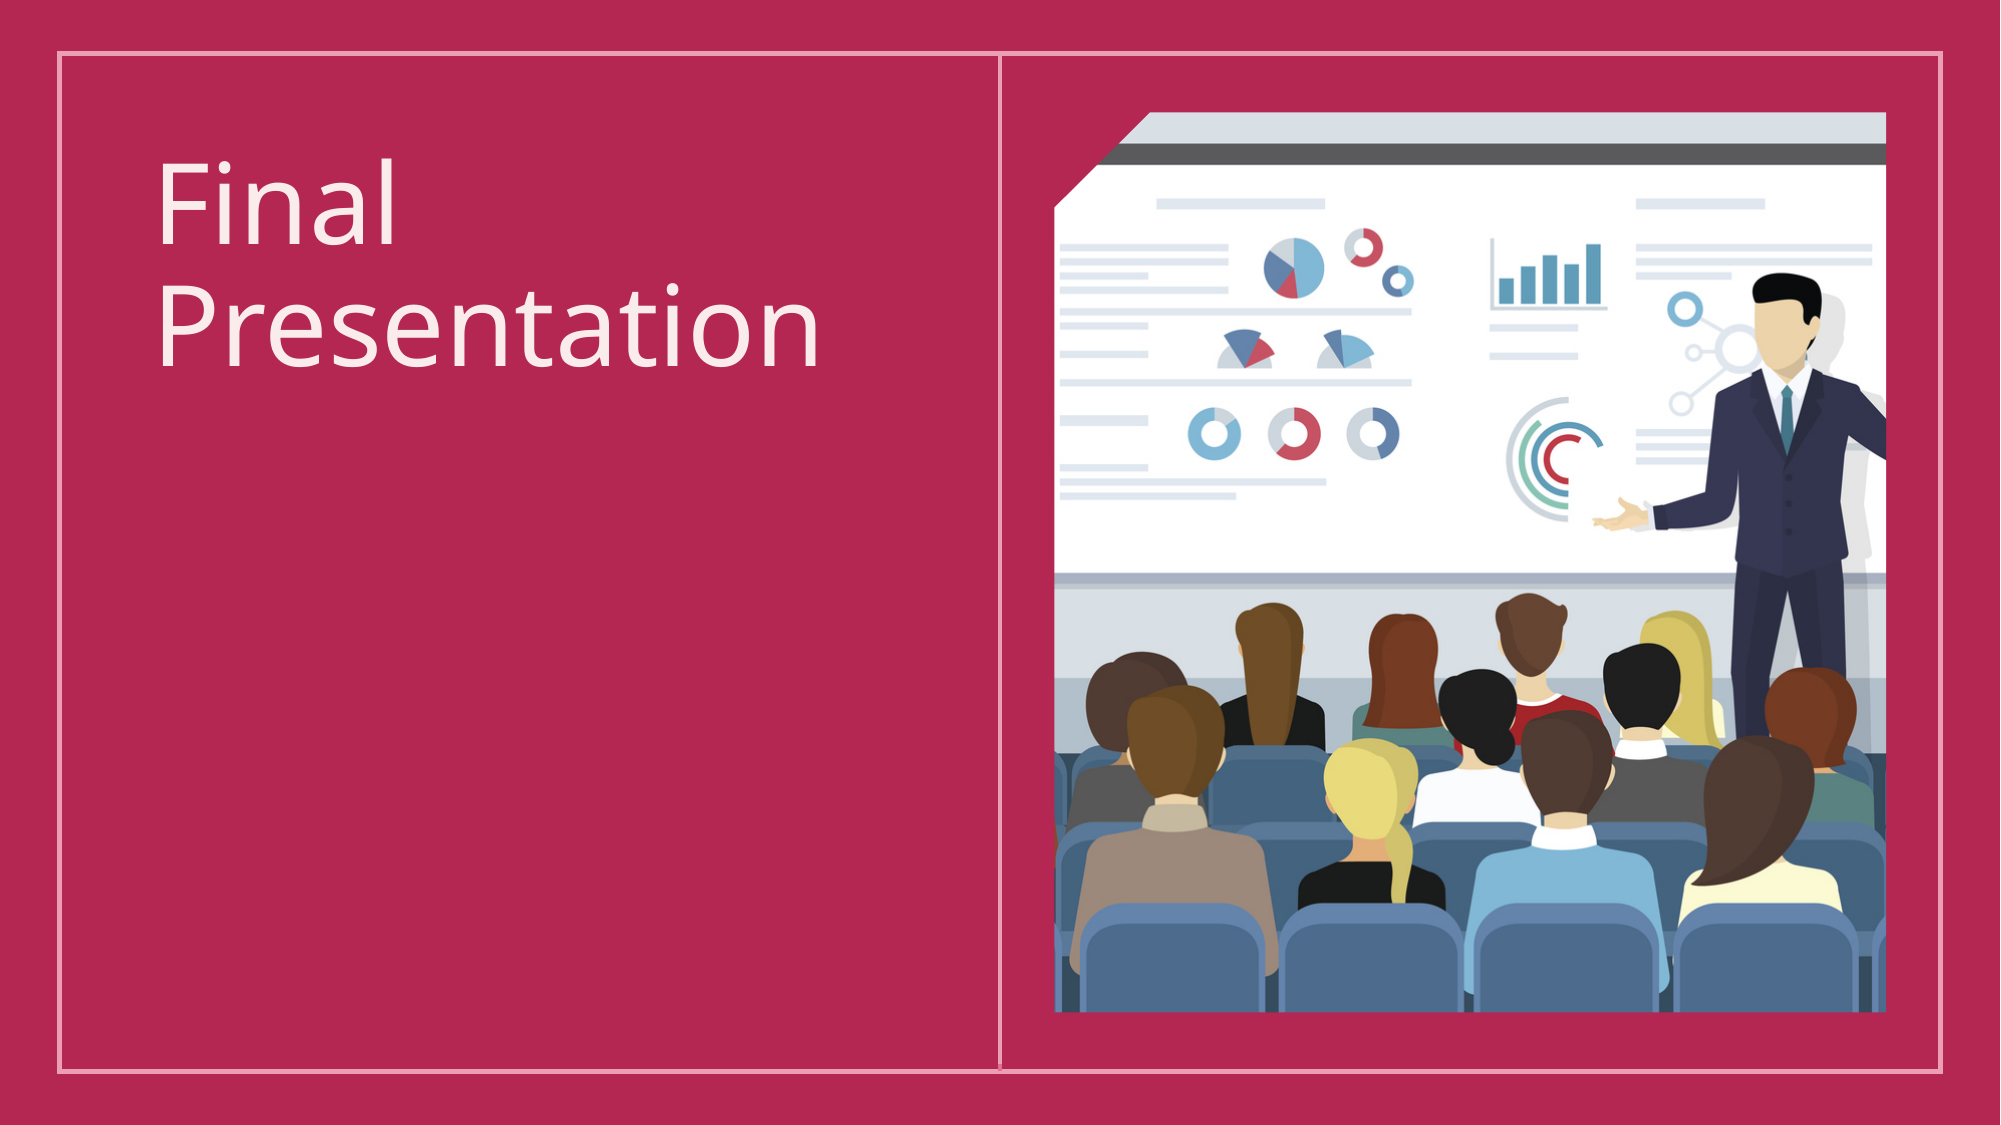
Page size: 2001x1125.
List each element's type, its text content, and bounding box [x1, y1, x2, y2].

title Final Presentation [137, 139, 933, 985]
picture [1054, 112, 1887, 1013]
